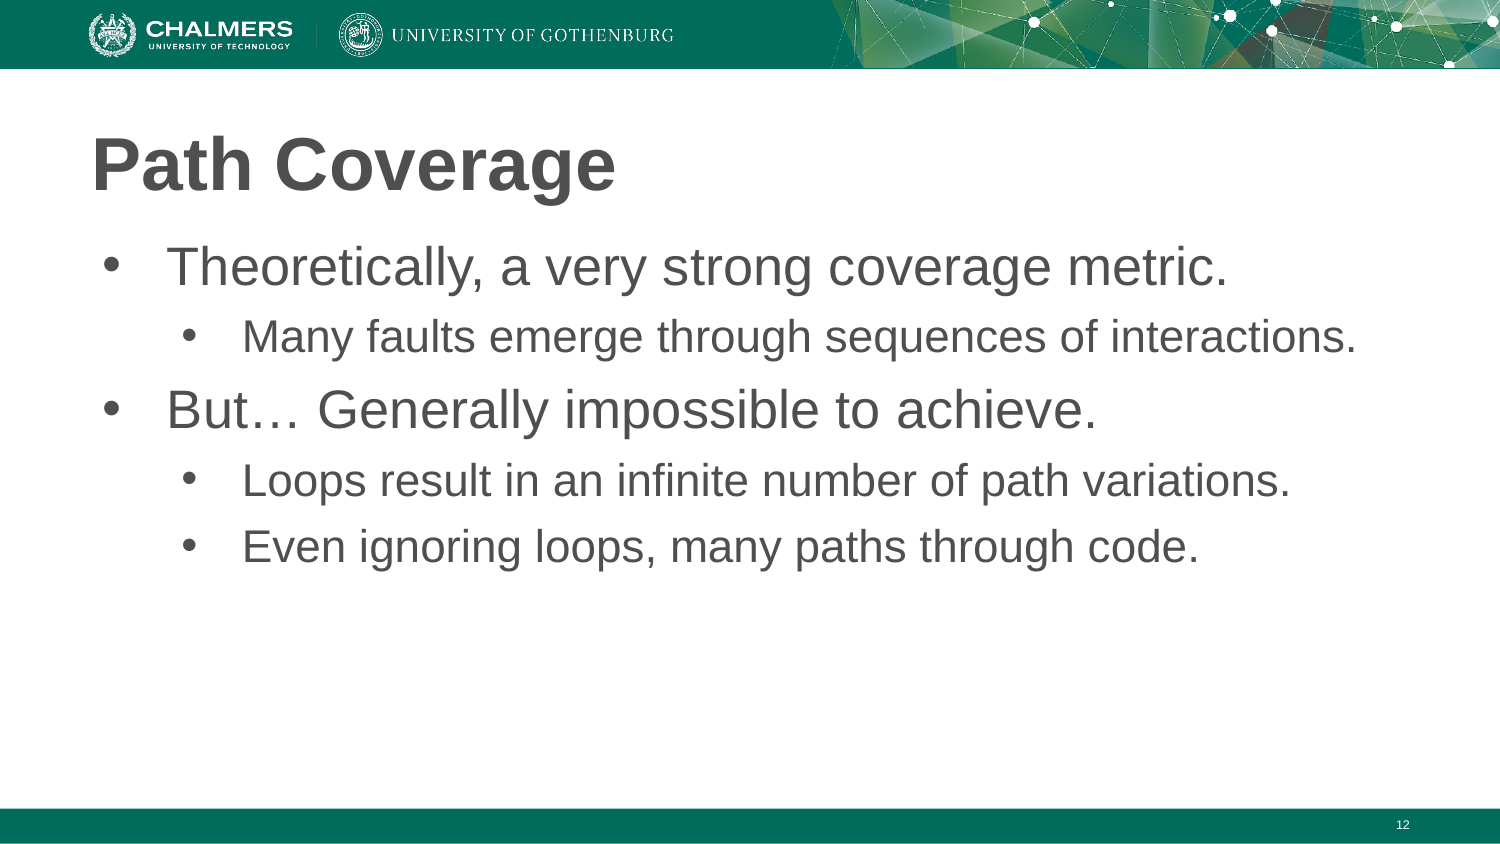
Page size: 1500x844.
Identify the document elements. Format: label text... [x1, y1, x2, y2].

picture [64, 0, 696, 85]
slide_number ‹#› [1074, 809, 1425, 844]
list Theoretically, a very strong coverage metric. Many faults emerge through sequences of interactions. But… Generally impossible to achieve. Loops result in an infinite number of path variations. Even ignoring loops, many paths through code. [76, 210, 1425, 782]
title Path Coverage [76, 100, 1425, 210]
picture [759, 0, 1500, 68]
